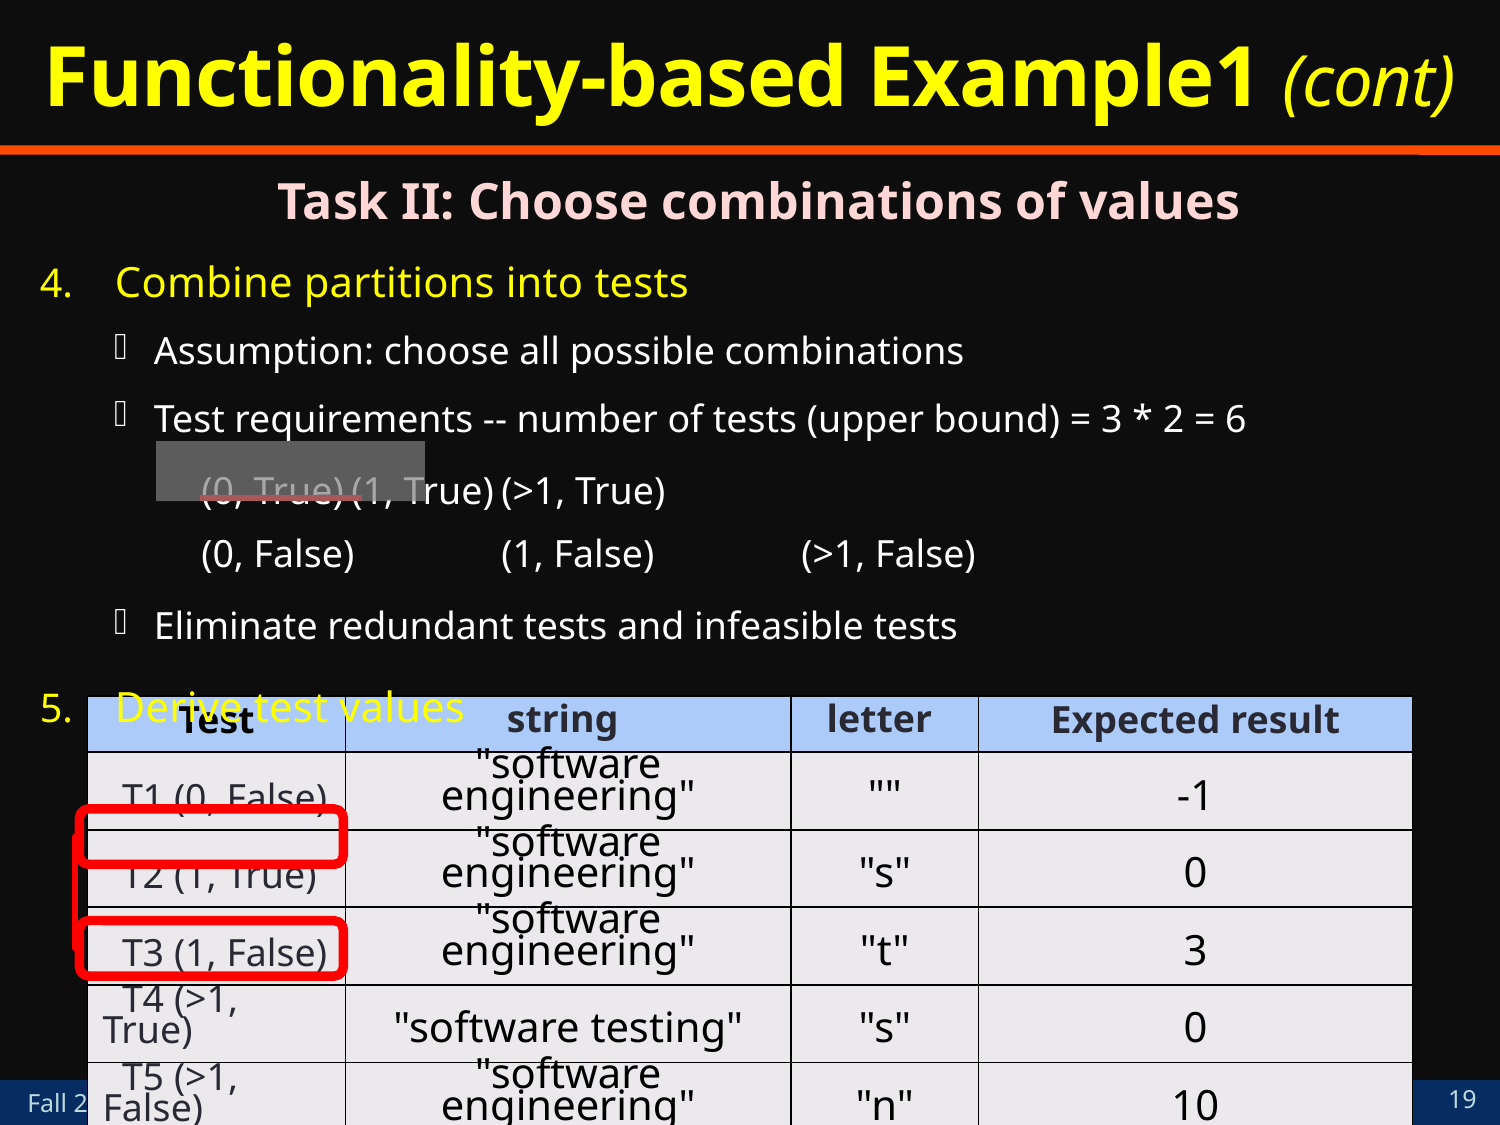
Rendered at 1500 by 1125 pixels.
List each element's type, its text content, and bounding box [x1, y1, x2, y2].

text_box Task II: Choose combinations of values [137, 162, 1363, 238]
table_cell "software testing" [346, 986, 790, 1062]
table_cell "t" [792, 908, 978, 984]
table_cell "n" [792, 1063, 978, 1125]
table_cell "software engineering" [346, 753, 790, 829]
text_box [155, 440, 426, 502]
table_cell 0 [979, 986, 1412, 1062]
table_cell "software engineering" [350, 831, 790, 906]
table_header letter [792, 746, 978, 751]
table_cell 3 [979, 908, 1412, 984]
table_cell "software engineering" [346, 1063, 790, 1125]
table_cell "s" [792, 831, 978, 906]
table_header Expected result [979, 746, 1412, 751]
table_cell "s" [792, 986, 978, 1062]
title Functionality-based Example1 (cont) [0, 8, 1500, 159]
list Combine partitions into tests Assumption: choose all possible combinations Test requirements -- number of tests (upper bound) = 3 * 2 = 6 (0, True) (1, True) (>1, True) (0, False) (1, False) (>1, False) Eliminate redundant tests and infeasible tests Derive test values [24, 245, 1500, 746]
table_cell T5 (>1, False) [88, 1063, 345, 1125]
table_cell "" [792, 753, 978, 829]
table_header Test [88, 746, 345, 751]
table_cell "software engineering" [346, 908, 790, 984]
table_cell T4 (>1, True) [88, 986, 345, 1062]
table_cell -1 [979, 753, 1412, 829]
table_cell 10 [979, 1063, 1412, 1125]
table_cell 0 [979, 831, 1412, 906]
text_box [79, 808, 344, 977]
table_cell T1 (0, False) [88, 753, 345, 806]
table_header string [346, 746, 790, 751]
